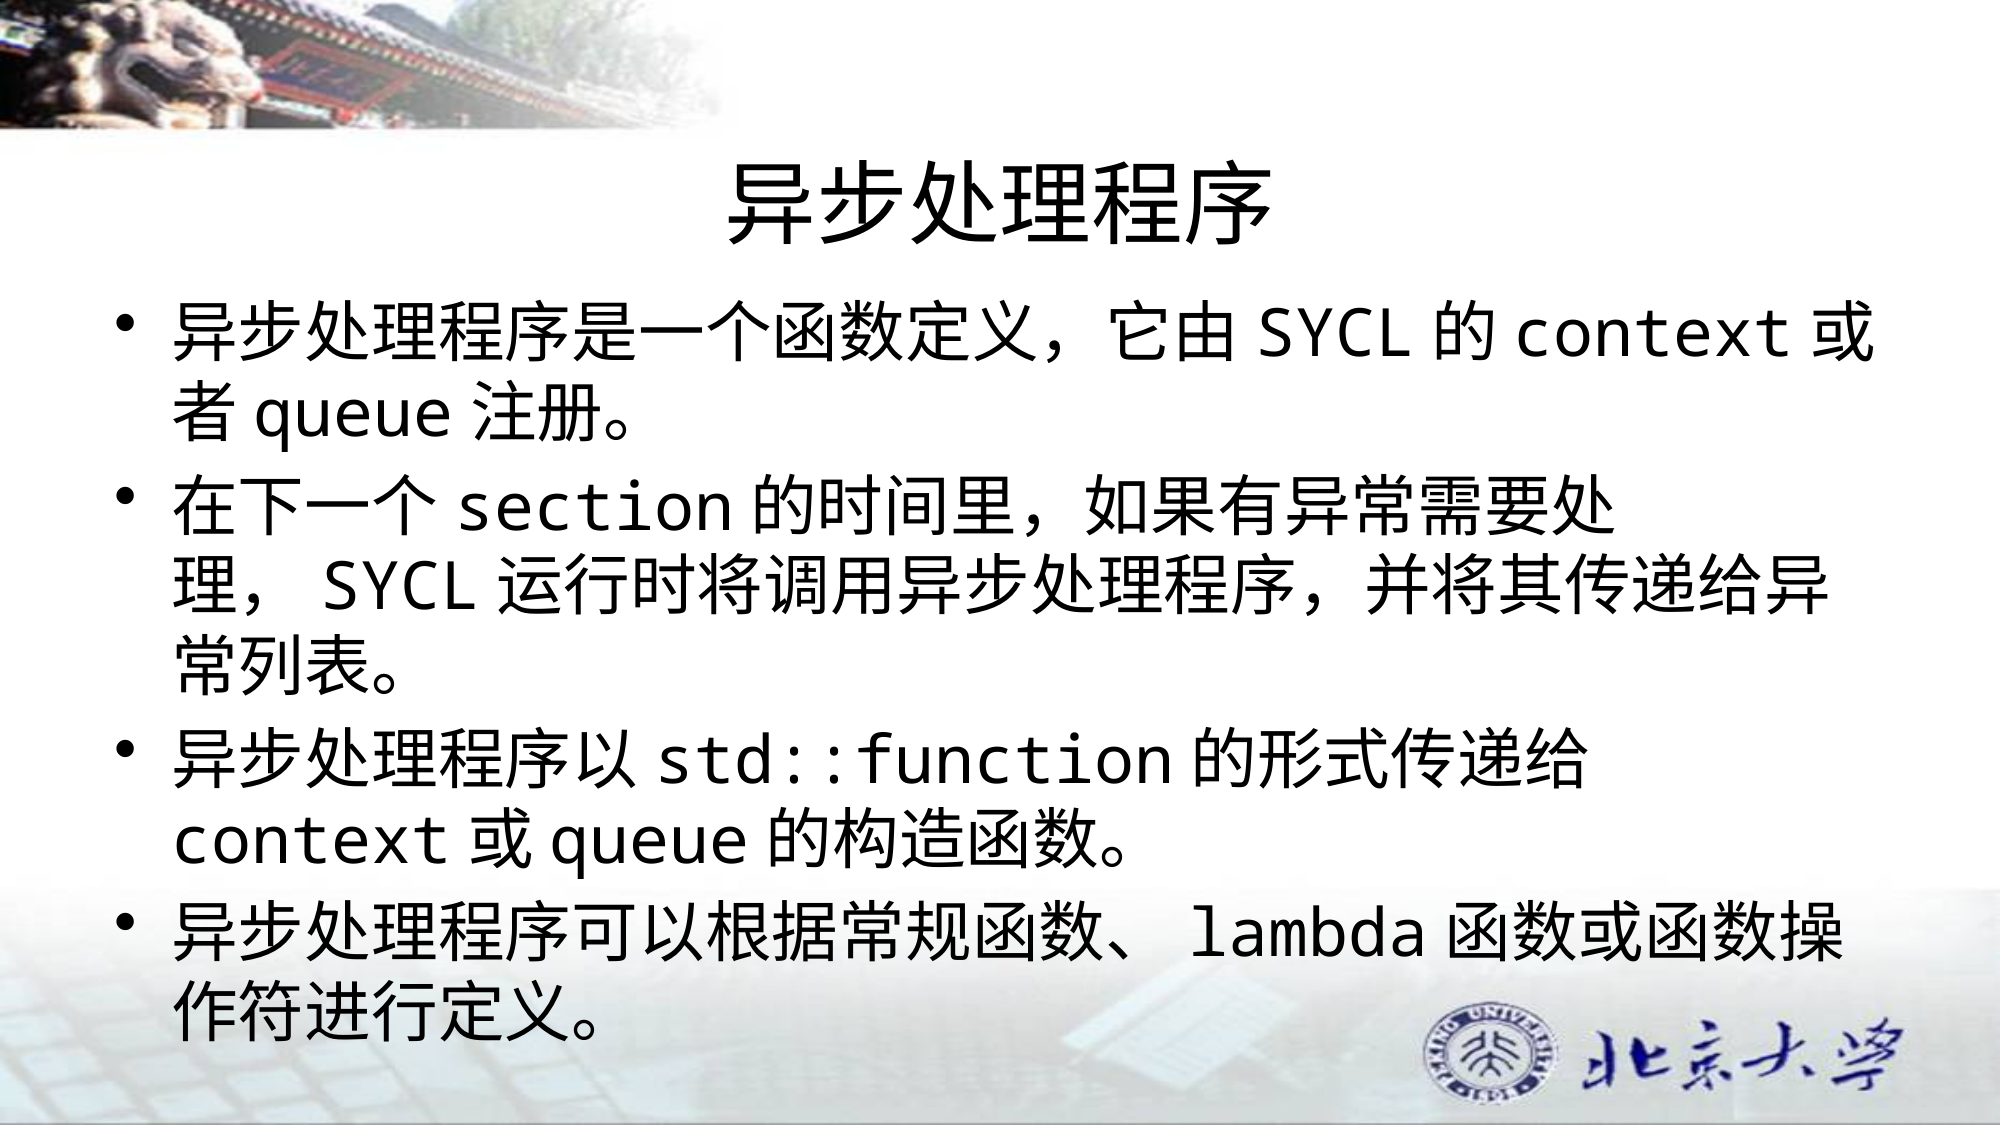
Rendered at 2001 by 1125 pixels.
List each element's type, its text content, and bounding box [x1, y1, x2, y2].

title 异步处理程序 [99, 145, 1900, 258]
list 异步处理程序是一个函数定义，它由SYCL的context或者queue注册。 在下一个section的时间里，如果有异常需要处理，SYCL运行时将调用异步处理程序，并将其传递给异常列表。 异步处理程序以std::function的形式传递给context或queue的构造函数。 异步处理程序可以根据常规函数、lambda函数或函数操作符进行定义。 [99, 282, 1900, 1000]
picture [0, 0, 2000, 1125]
